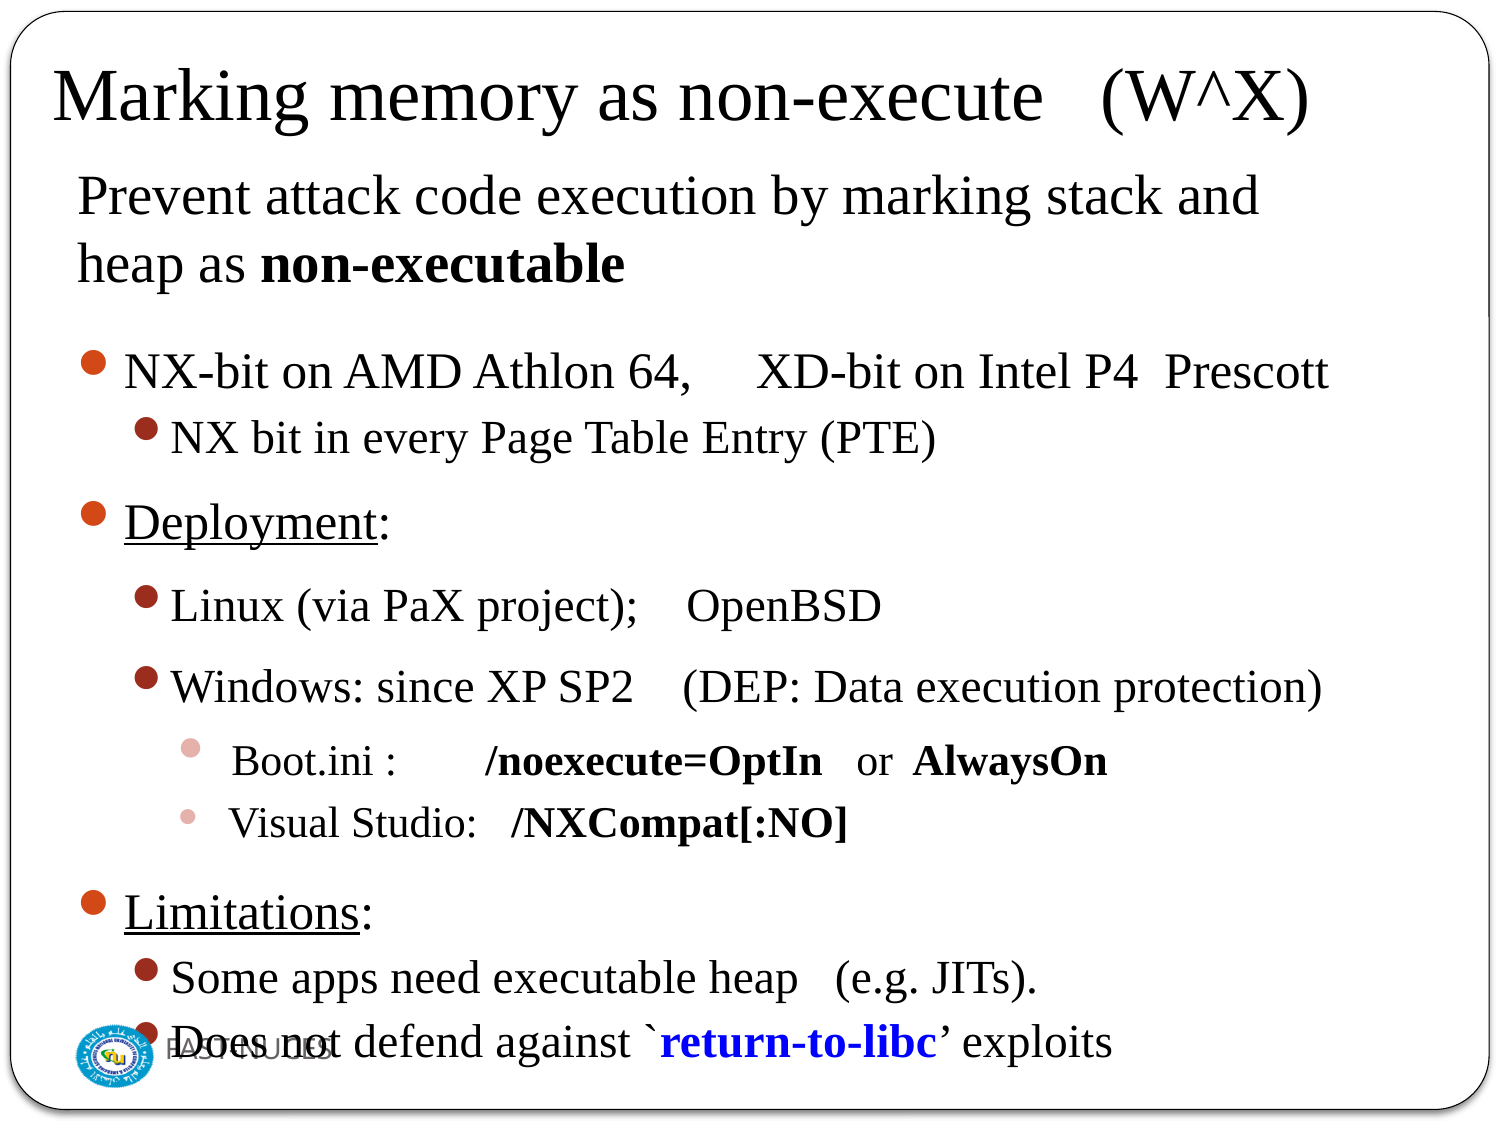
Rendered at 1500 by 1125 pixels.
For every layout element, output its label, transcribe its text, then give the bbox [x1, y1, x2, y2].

title Marking memory as non-execute (W^X) [37, 37, 1471, 150]
picture [91, 1038, 138, 1075]
list Prevent attack code execution by marking stack and heap as non-executable NX-bit on AMD Athlon 64, XD-bit on Intel P4 Prescott NX bit in every Page Table Entry (PTE) Deployment: Linux (via PaX project); OpenBSD Windows: since XP SP2 (DEP: Data execution protection) Boot.ini : /noexecute=OptIn or AlwaysOn Visual Studio: /NXCompat[:NO] Limitations: Some apps need executable heap (e.g. JITs). Does not defend against `return-to-libc’ exploits [62, 149, 1388, 1088]
picture [74, 1024, 154, 1088]
footer FAST-NUCES [150, 1012, 800, 1088]
picture [123, 1060, 154, 1088]
